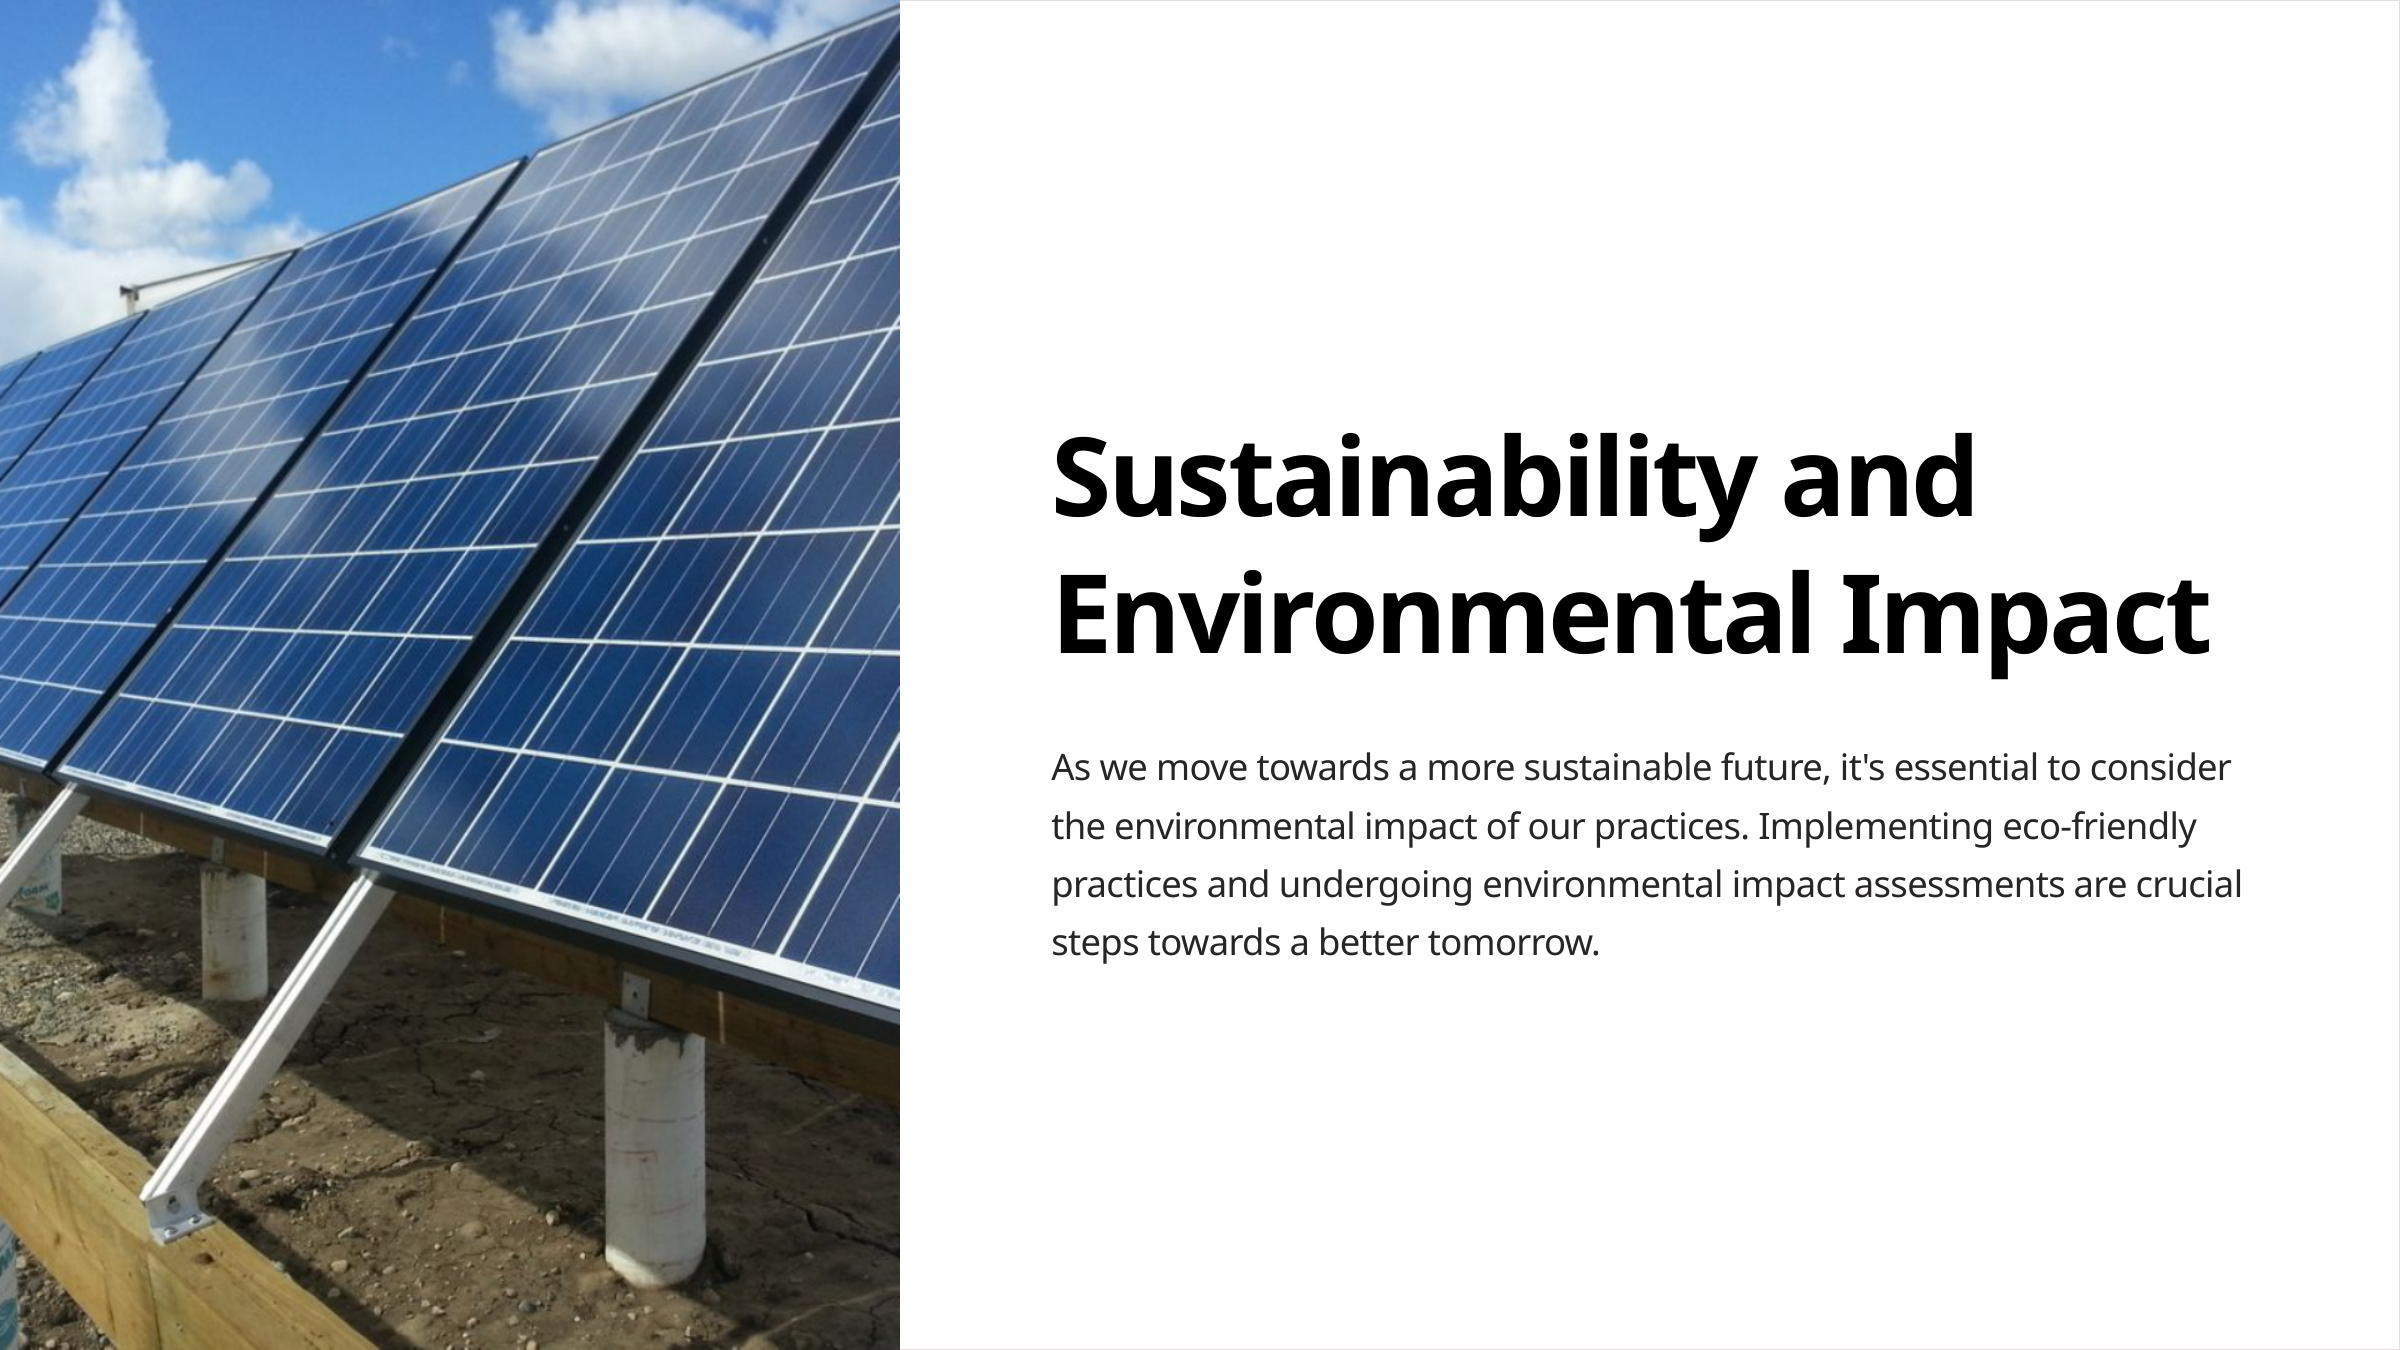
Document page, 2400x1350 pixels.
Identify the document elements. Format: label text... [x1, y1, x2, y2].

picture [0, 0, 900, 1350]
text_box As we move towards a more sustainable future, it's essential to consider the environmental impact of our practices. Implementing eco-friendly practices and undergoing environmental impact assessments are crucial steps towards a better tomorrow. [1036, 722, 2264, 956]
text_box [900, 0, 2400, 1350]
text_box Sustainability and Environmental Impact [1036, 394, 2264, 668]
